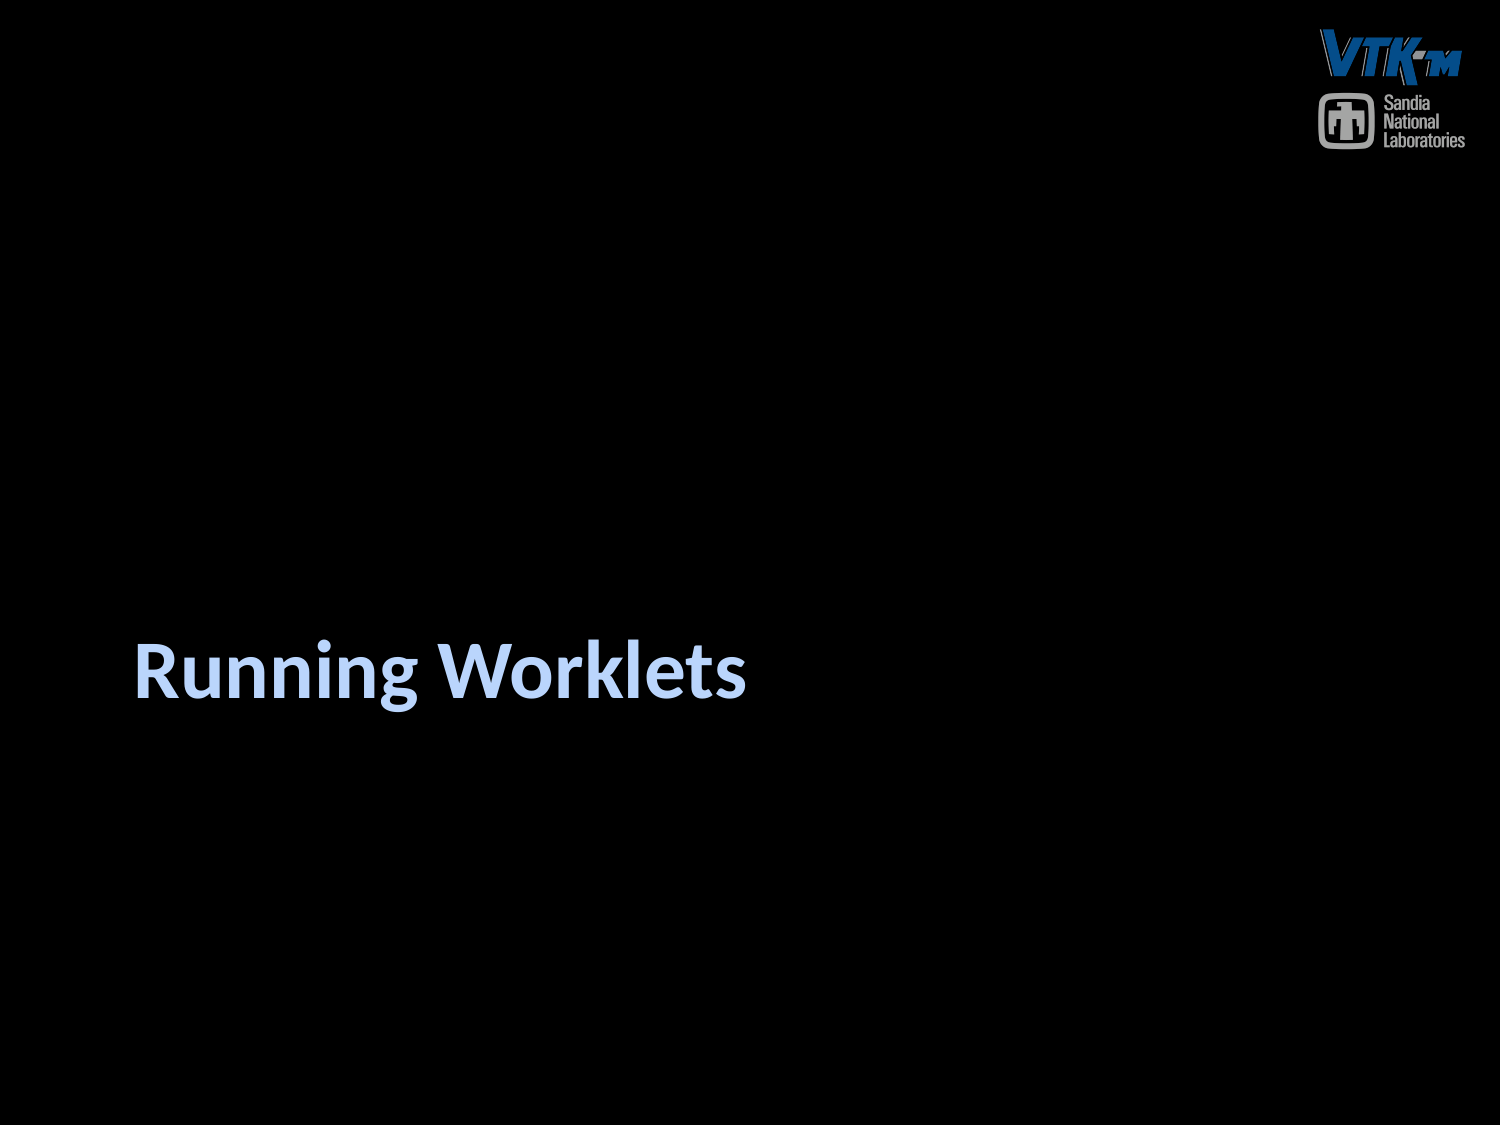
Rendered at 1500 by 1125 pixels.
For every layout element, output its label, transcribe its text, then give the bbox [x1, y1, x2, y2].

picture [1316, 92, 1467, 150]
title Running Worklets [118, 499, 1394, 724]
